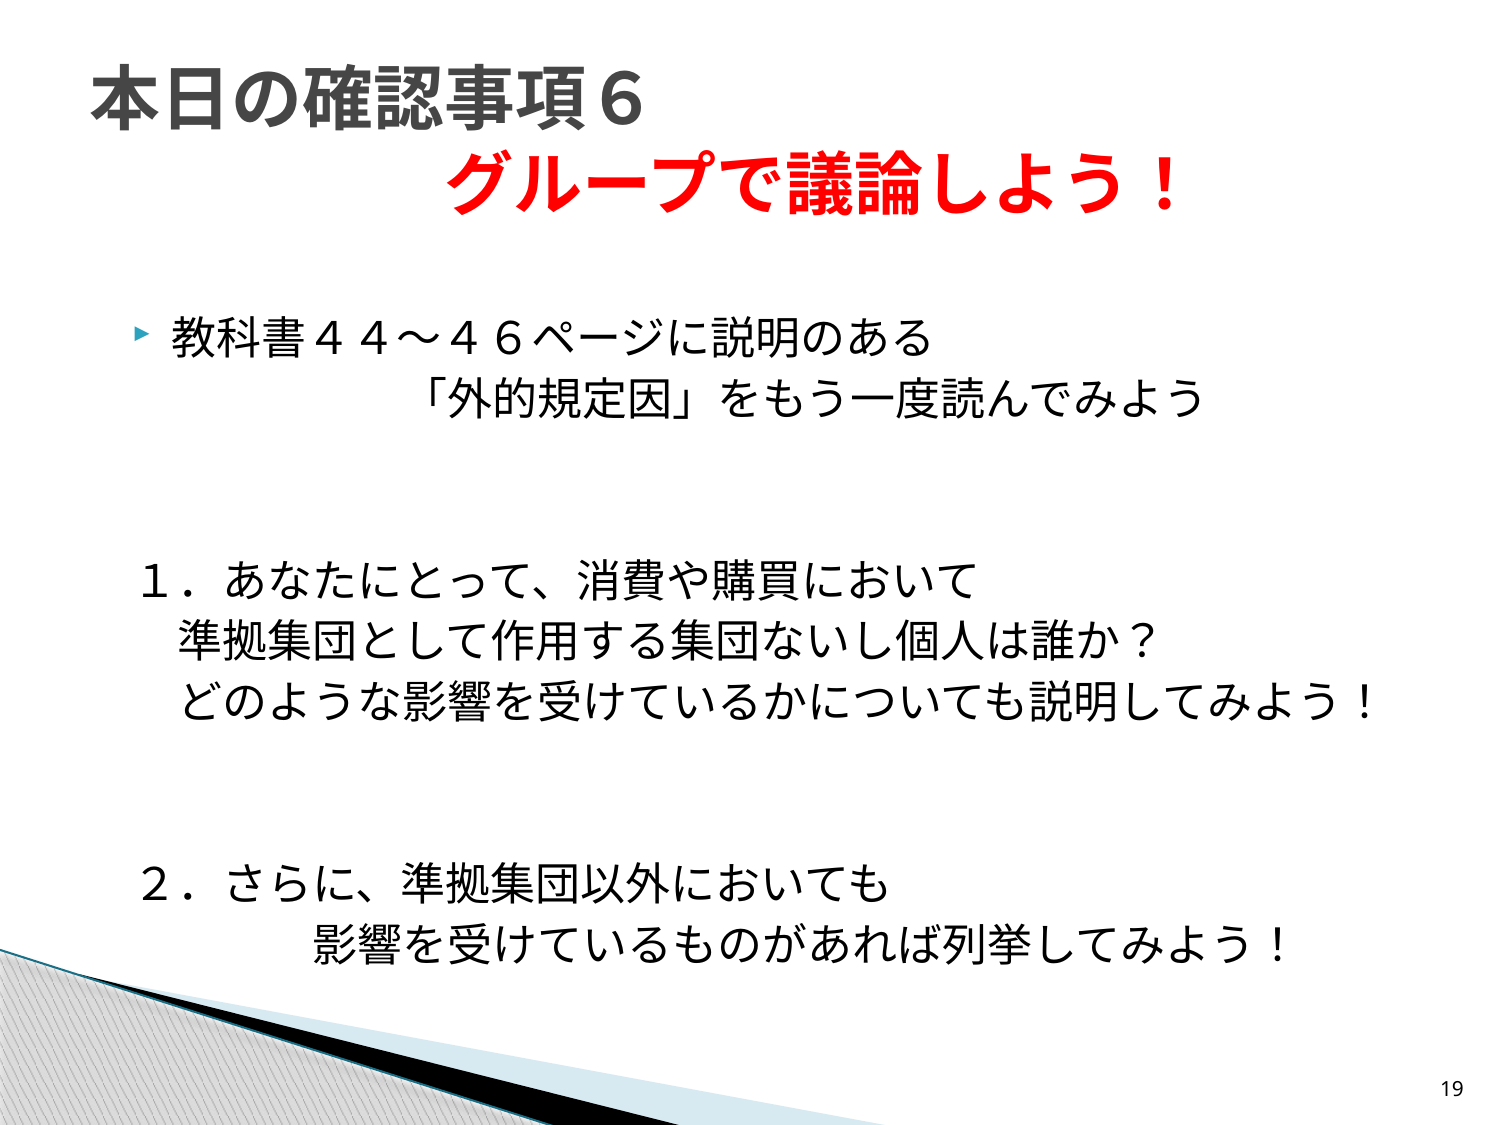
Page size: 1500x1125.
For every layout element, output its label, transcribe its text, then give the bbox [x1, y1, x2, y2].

slide_number 19 [1418, 1051, 1479, 1112]
list 教科書４４～４６ページに説明のある 「外的規定因」をもう一度読んでみよう １．あなたにとって、消費や購買において 準拠集団として作用する集団ないし個人は誰か？ どのような影響を受けているかについても説明してみよう！ ２．さらに、準拠集団以外においても 影響を受けているものがあれば列挙してみよう！ [100, 302, 1500, 1125]
title 本日の確認事項６ グループで議論しよう！ [75, 45, 1425, 233]
